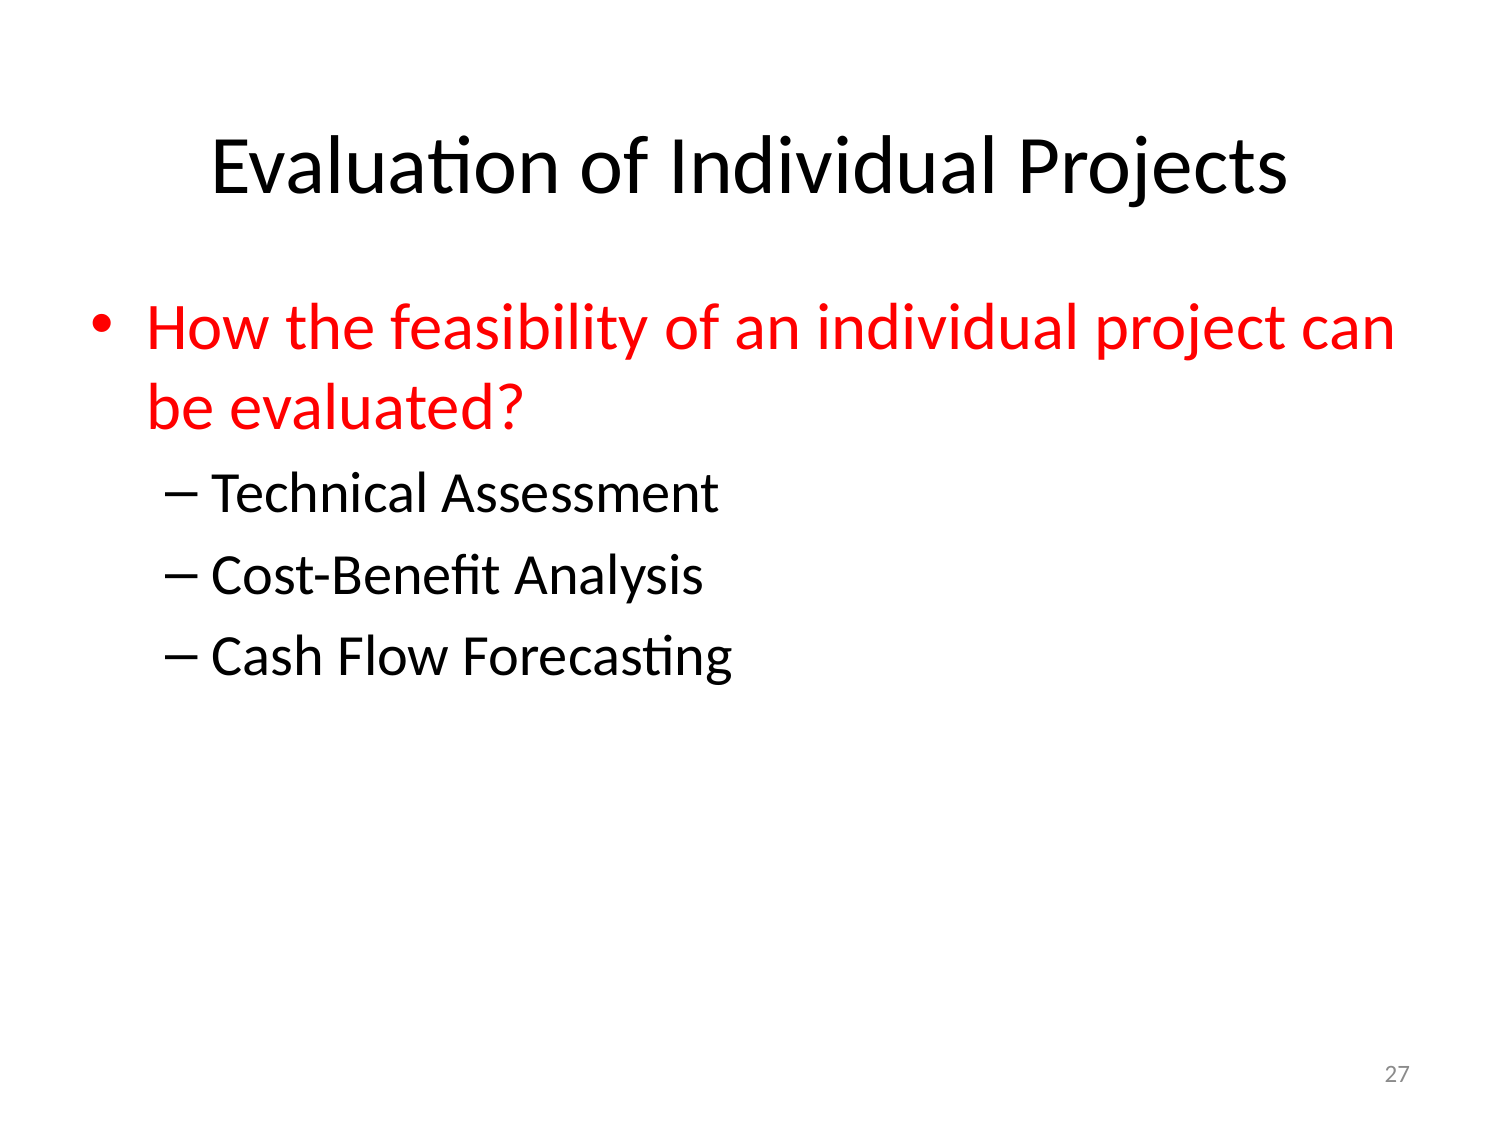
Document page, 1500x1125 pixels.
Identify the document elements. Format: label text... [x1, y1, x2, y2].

title Evaluation of Individual Projects [75, 82, 1425, 238]
slide_number 27 [1074, 1042, 1425, 1103]
list How the feasibility of an individual project can be evaluated? Technical Assessment Cost-Benefit Analysis Cash Flow Forecasting [75, 275, 1425, 1018]
